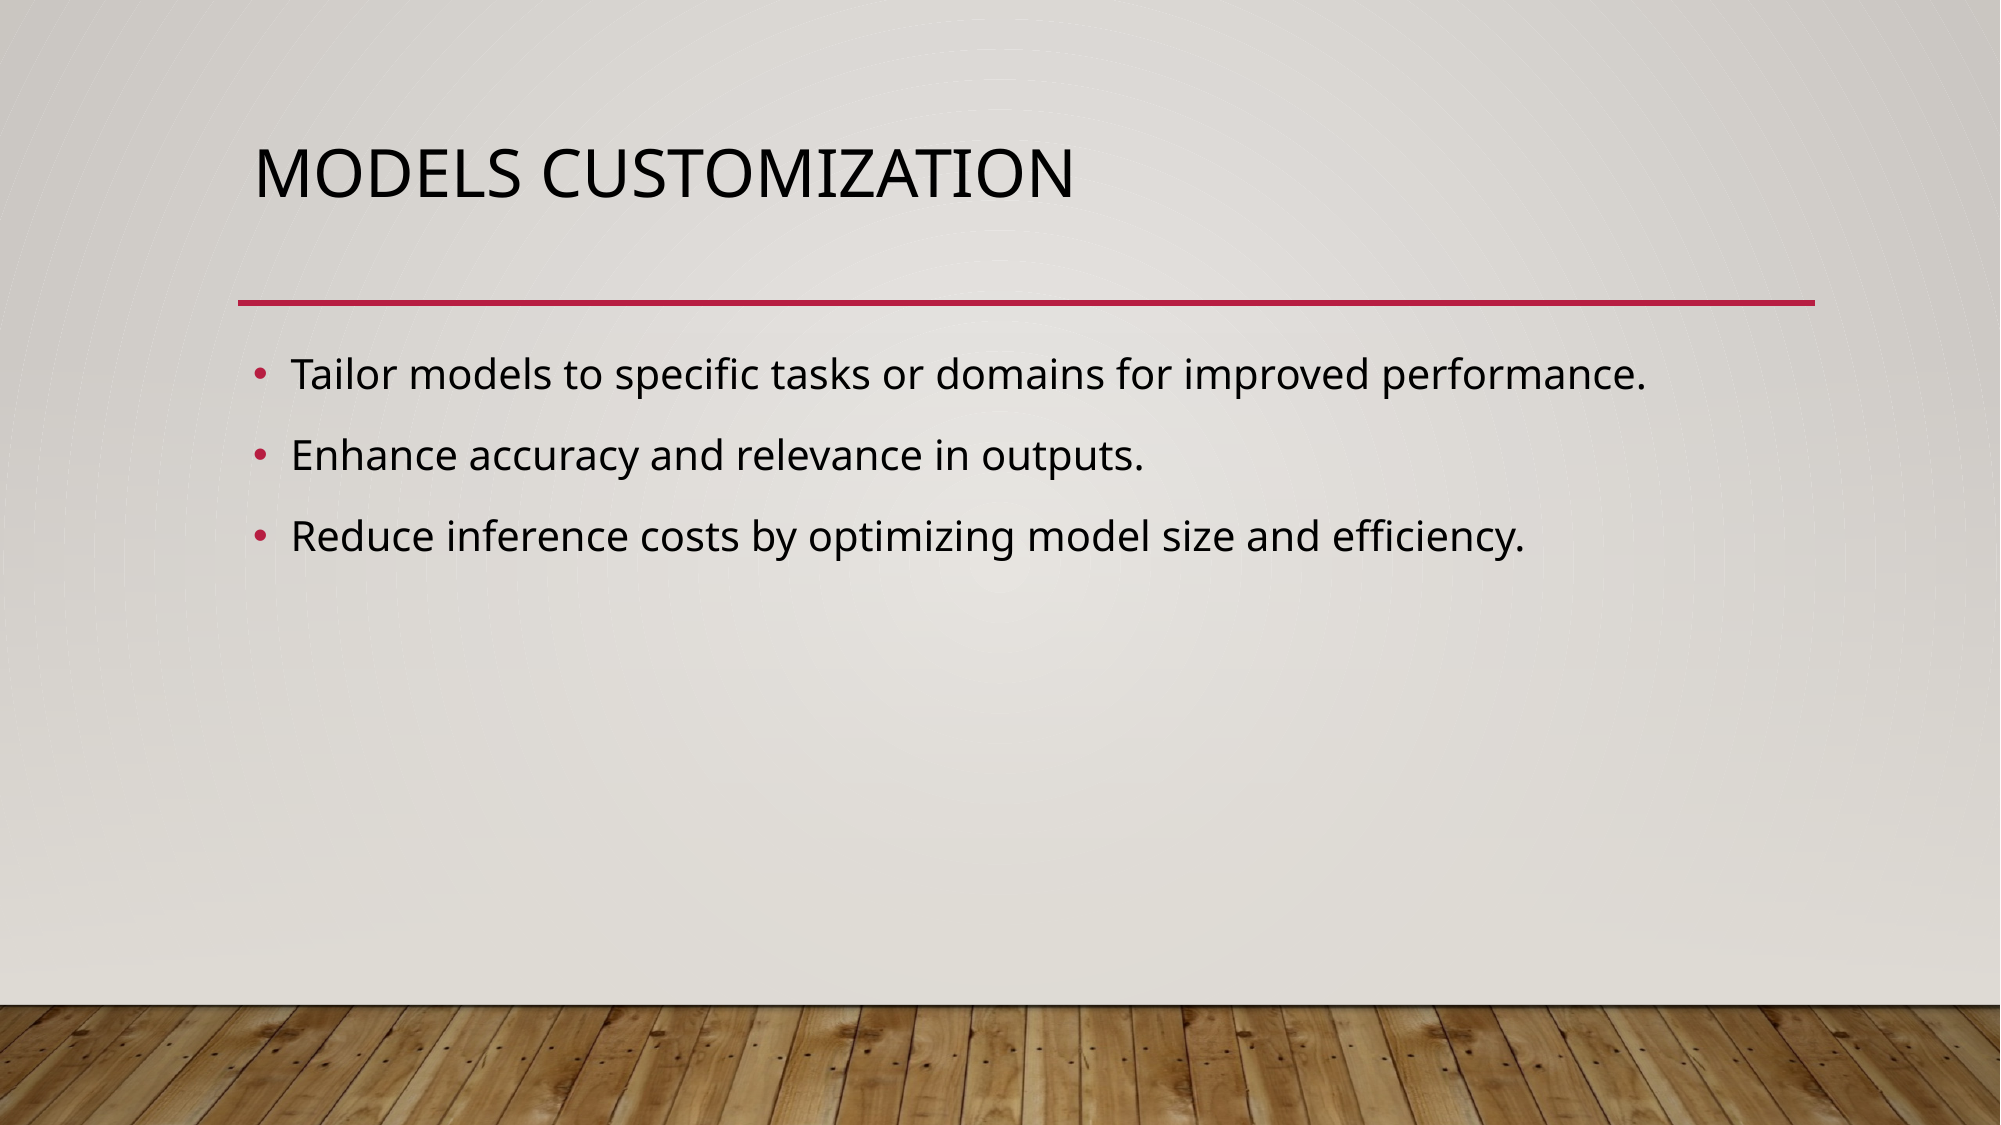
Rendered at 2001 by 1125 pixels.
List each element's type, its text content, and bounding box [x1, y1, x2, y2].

list Tailor models to specific tasks or domains for improved performance. Enhance accuracy and relevance in outputs. Reduce inference costs by optimizing model size and efficiency.​ [238, 330, 1814, 897]
title Models Customization [238, 131, 1814, 305]
picture [0, 1005, 2000, 1125]
